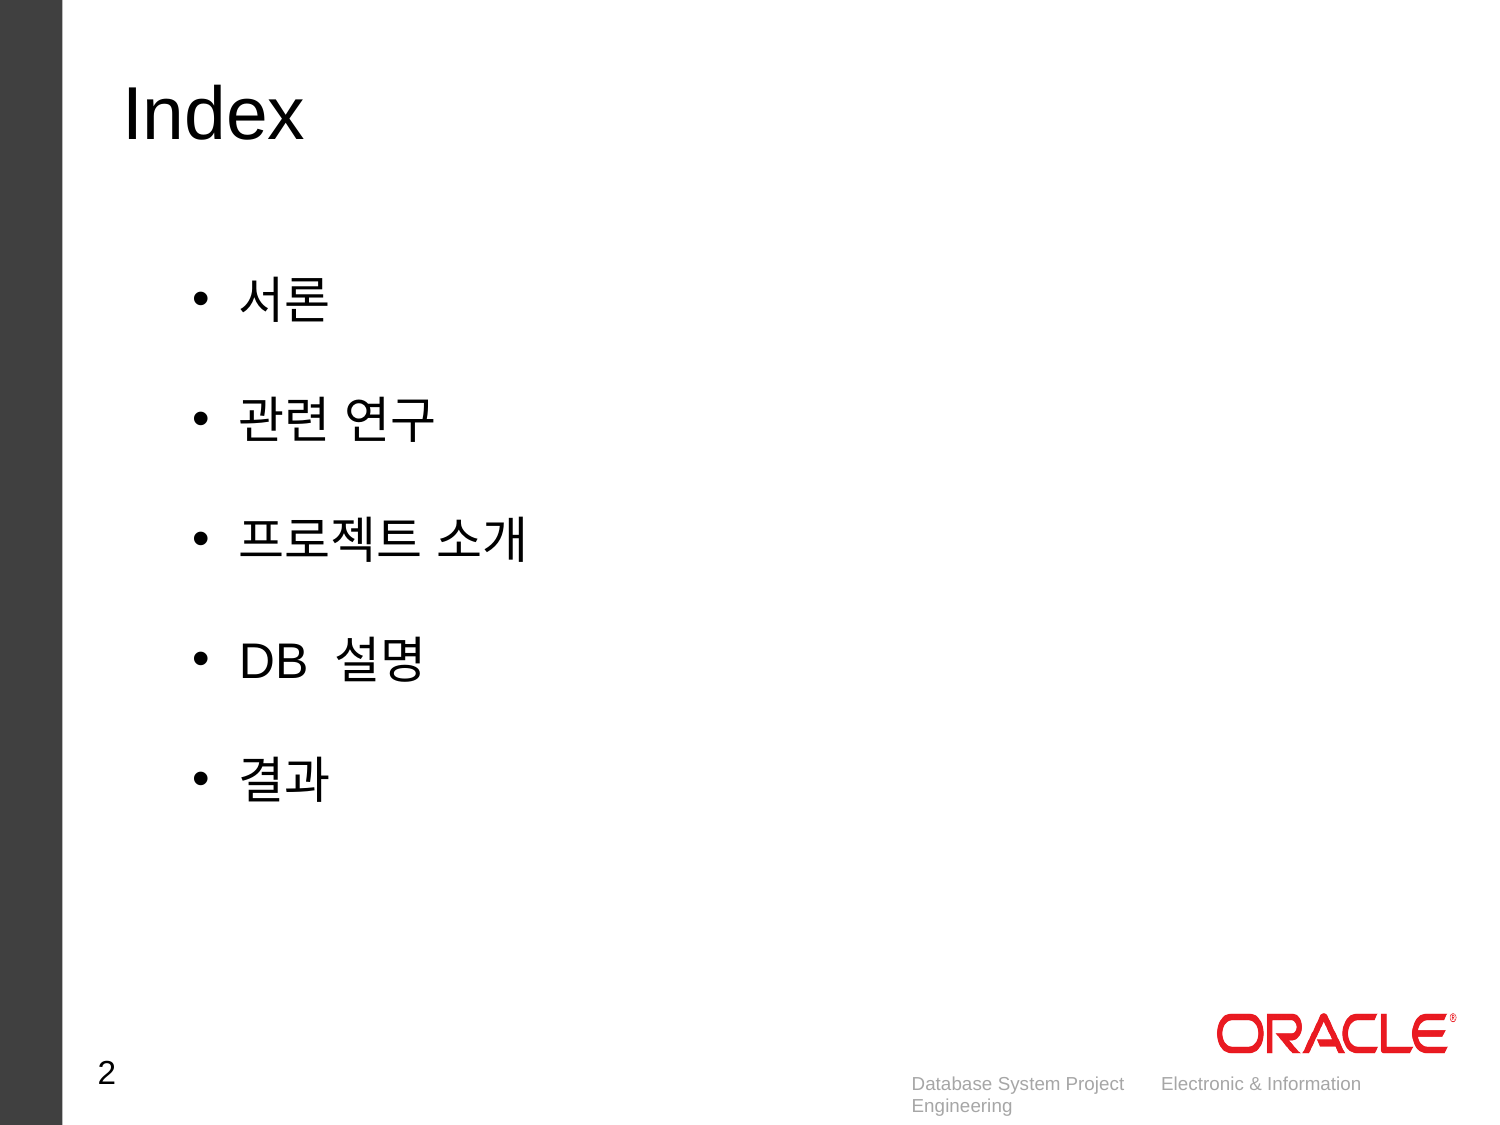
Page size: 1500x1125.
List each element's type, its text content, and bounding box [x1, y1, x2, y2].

picture [1212, 1081, 1217, 1089]
text_box Index [107, 57, 1114, 163]
picture [1291, 1081, 1296, 1089]
text_box 서론 관련 연구 프로젝트 소개 DB 설명 결과 [177, 260, 1321, 936]
slide_number 2 [60, 1039, 132, 1104]
picture [1212, 977, 1461, 1089]
picture [1343, 1081, 1348, 1089]
